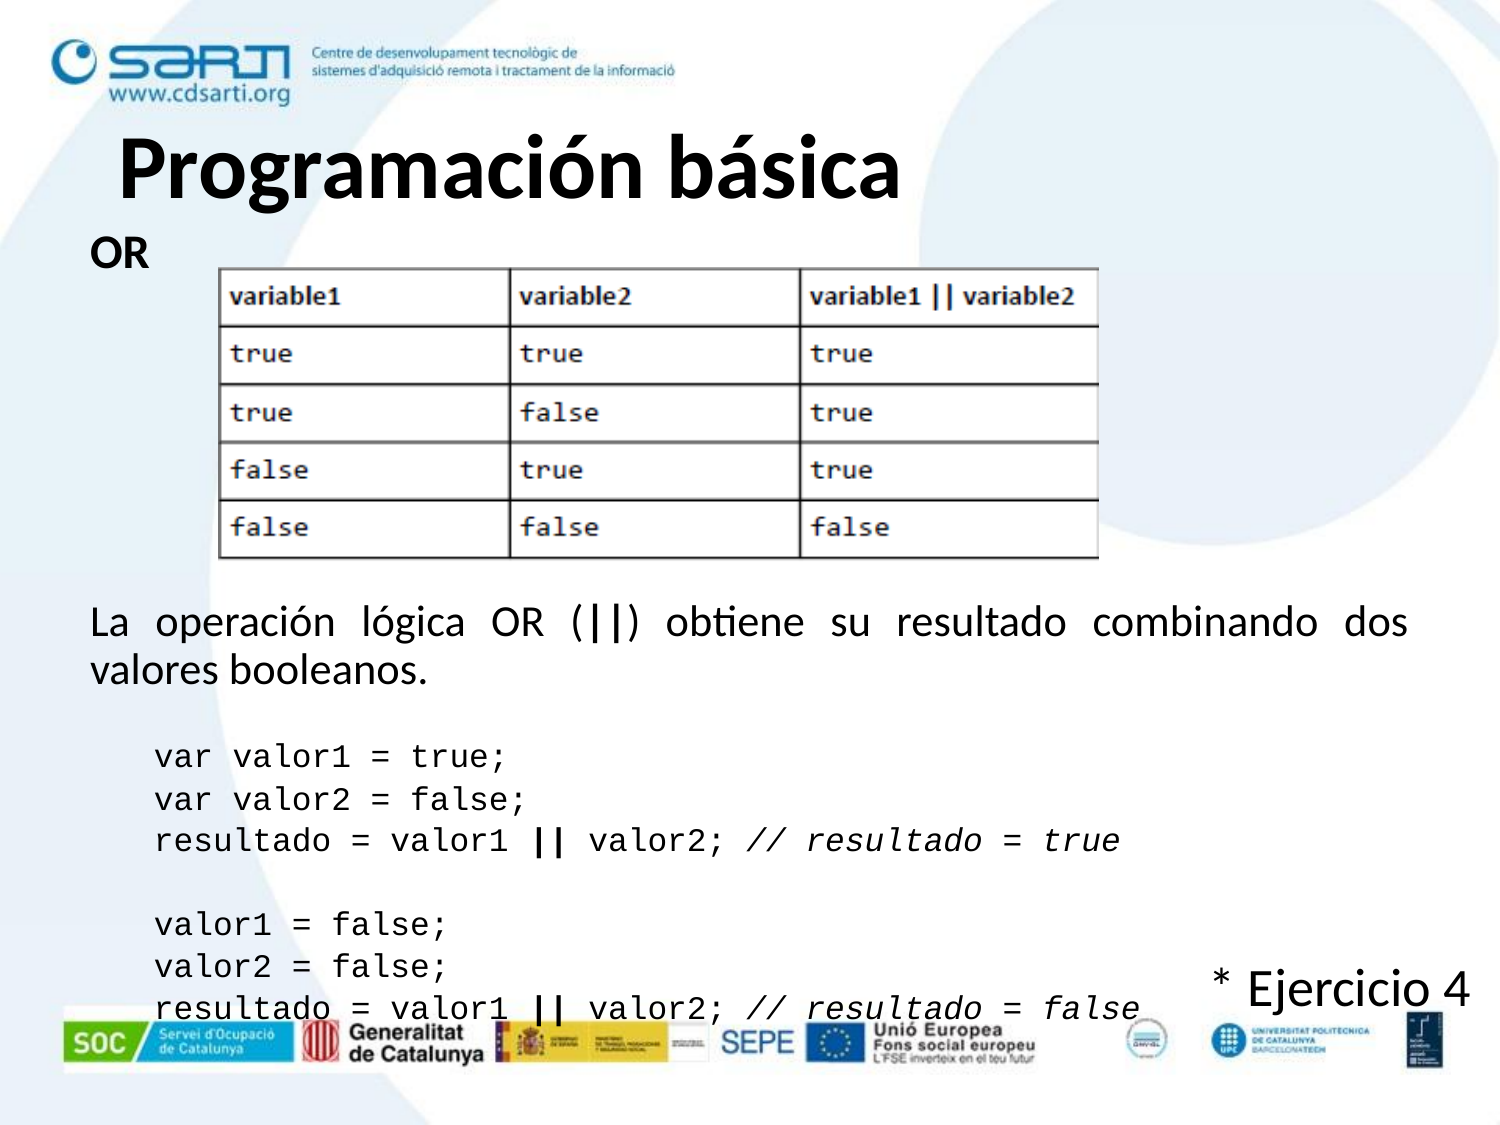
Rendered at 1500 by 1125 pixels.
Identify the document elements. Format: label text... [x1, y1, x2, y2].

list OR La operación lógica OR (||) obtiene su resultado combinando dos valores booleanos. var valor1 = true; var valor2 = false; resultado = valor1 || valor2; // resultado = true valor1 = false; valor2 = false; resultado = valor1 || valor2; // resultado = false [75, 219, 1425, 1035]
text_box * Ejercicio 4 [1127, 944, 1491, 1025]
title Programación básica [103, 59, 1397, 219]
picture [0, 0, 1500, 1125]
